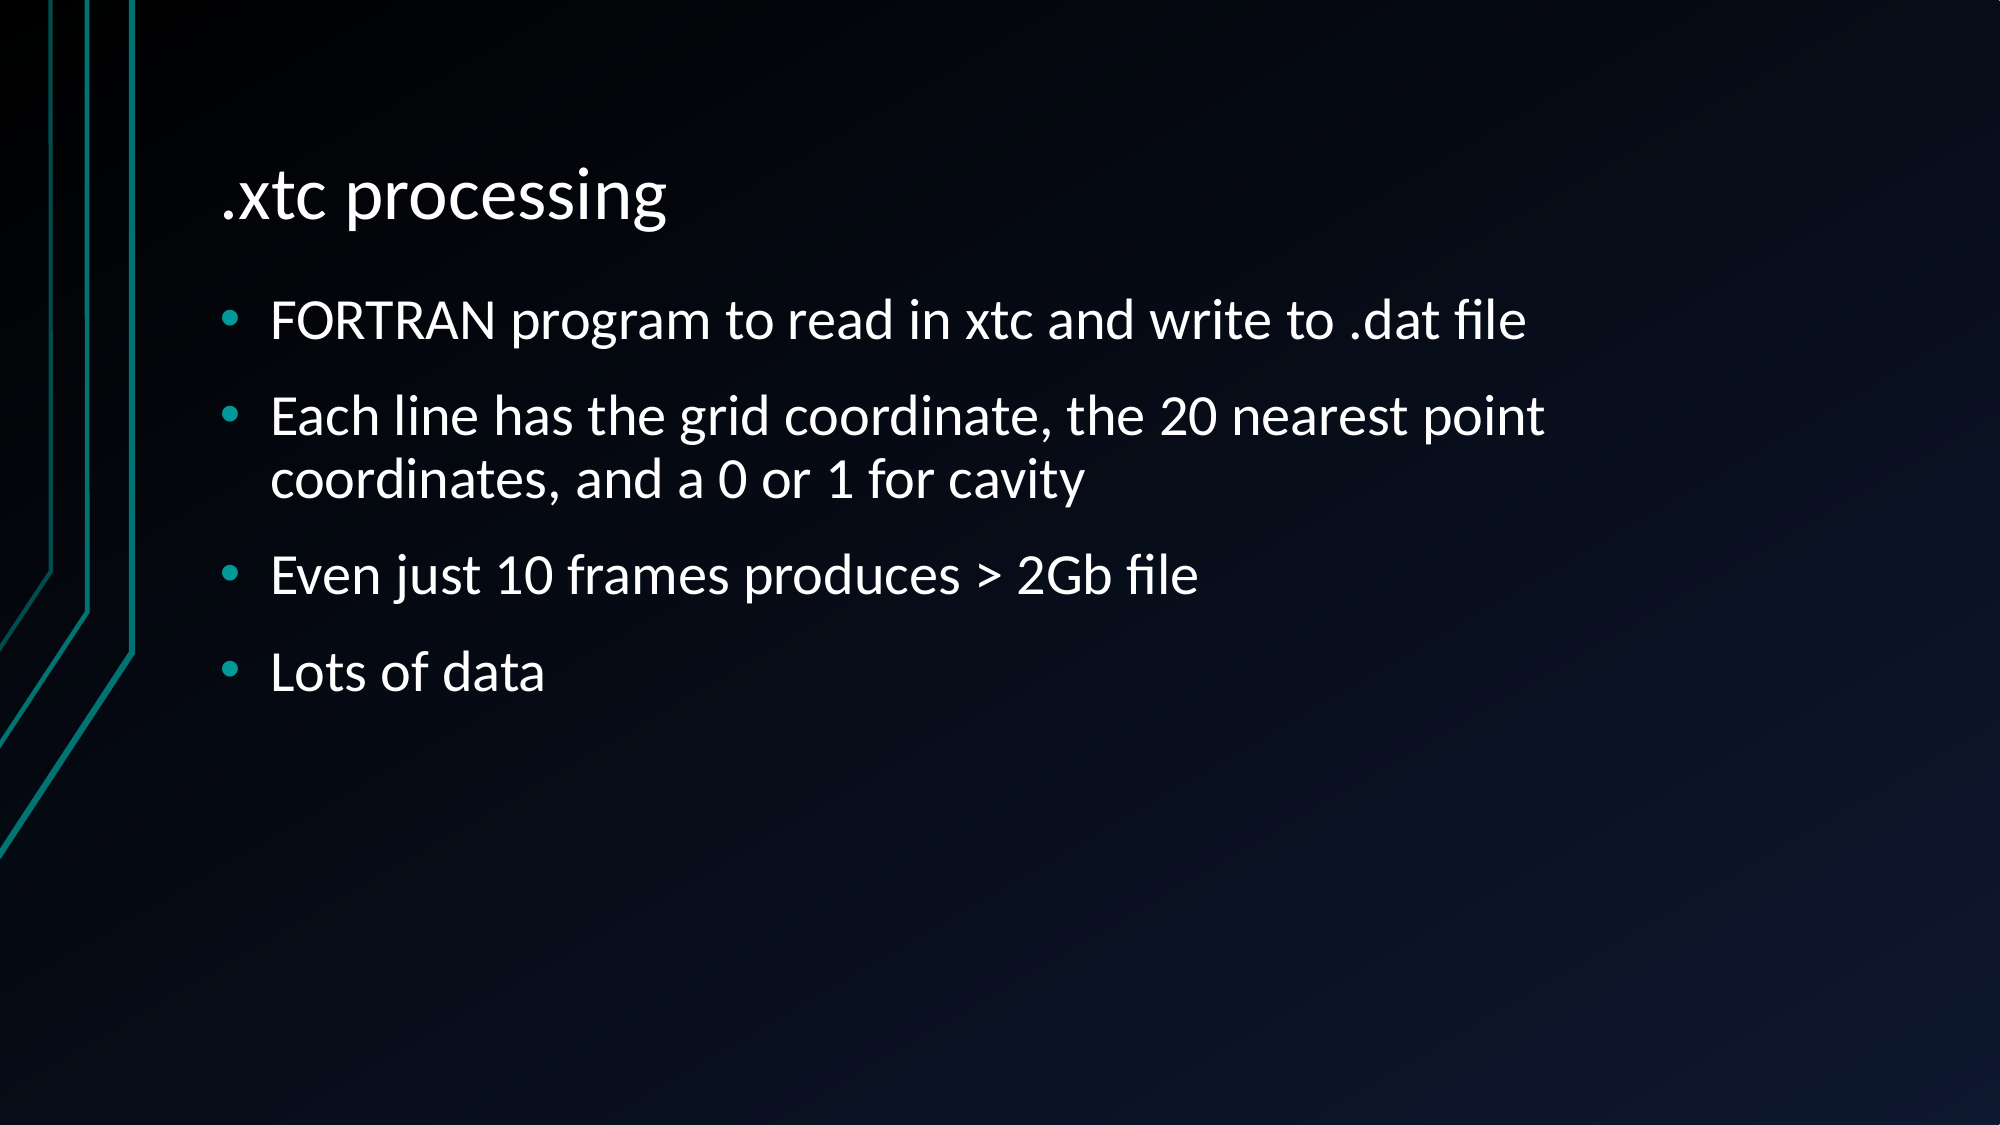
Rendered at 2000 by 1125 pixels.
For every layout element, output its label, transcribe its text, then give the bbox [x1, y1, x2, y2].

title .xtc processing [199, 45, 1900, 246]
list FORTRAN program to read in xtc and write to .dat file Each line has the grid coordinate, the 20 nearest point coordinates, and a 0 or 1 for cavity Even just 10 frames produces > 2Gb file Lots of data [199, 279, 1788, 1012]
